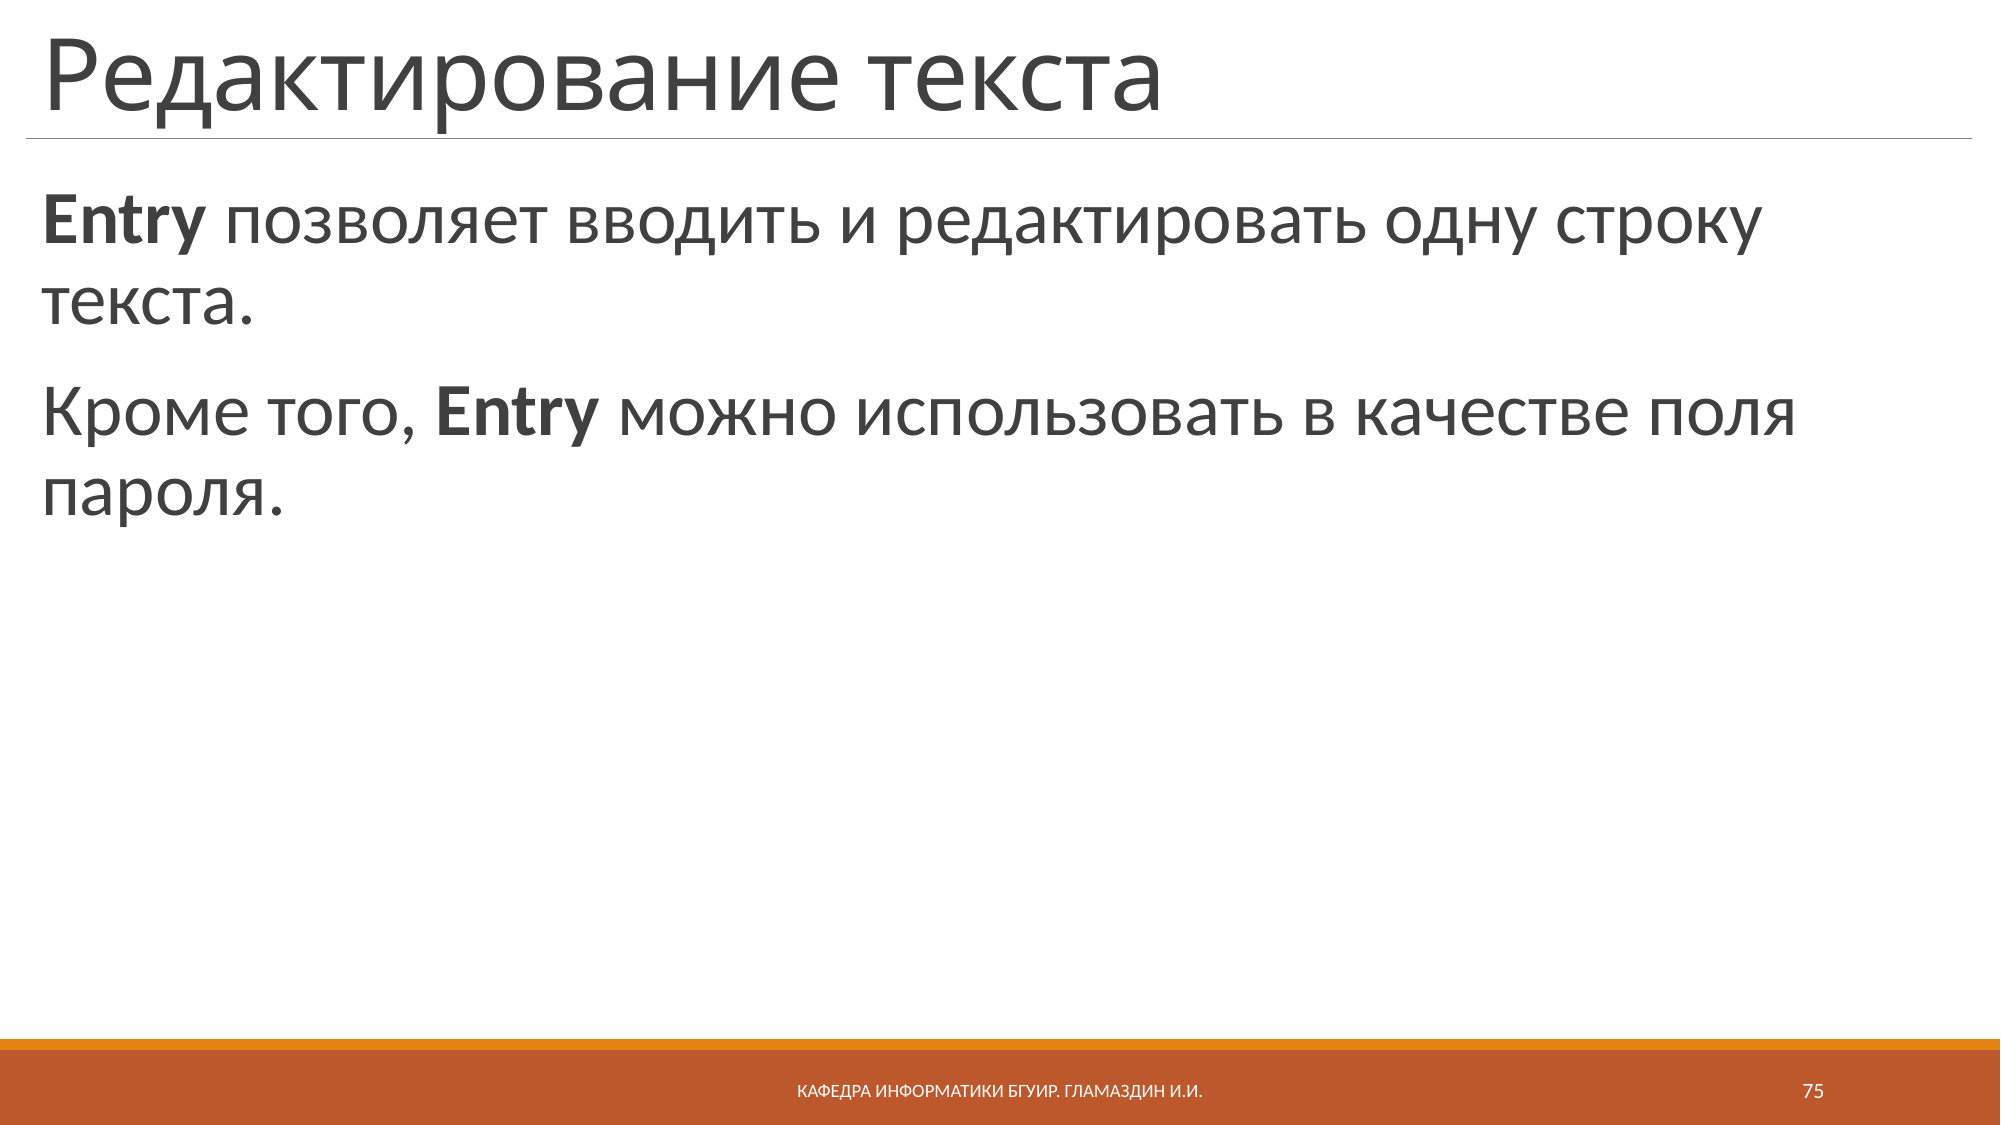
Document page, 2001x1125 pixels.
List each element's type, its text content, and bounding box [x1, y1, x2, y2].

footer Кафедра информатики бгуир. Гламаздин И.и. [604, 1059, 1396, 1120]
slide_number 75 [1624, 1059, 1840, 1120]
list Entry позволяет вводить и редактировать одну строку текста. Кроме того, Entry можно использовать в качестве поля пароля. [25, 171, 1972, 1034]
title Редактирование текста [25, 14, 1972, 139]
